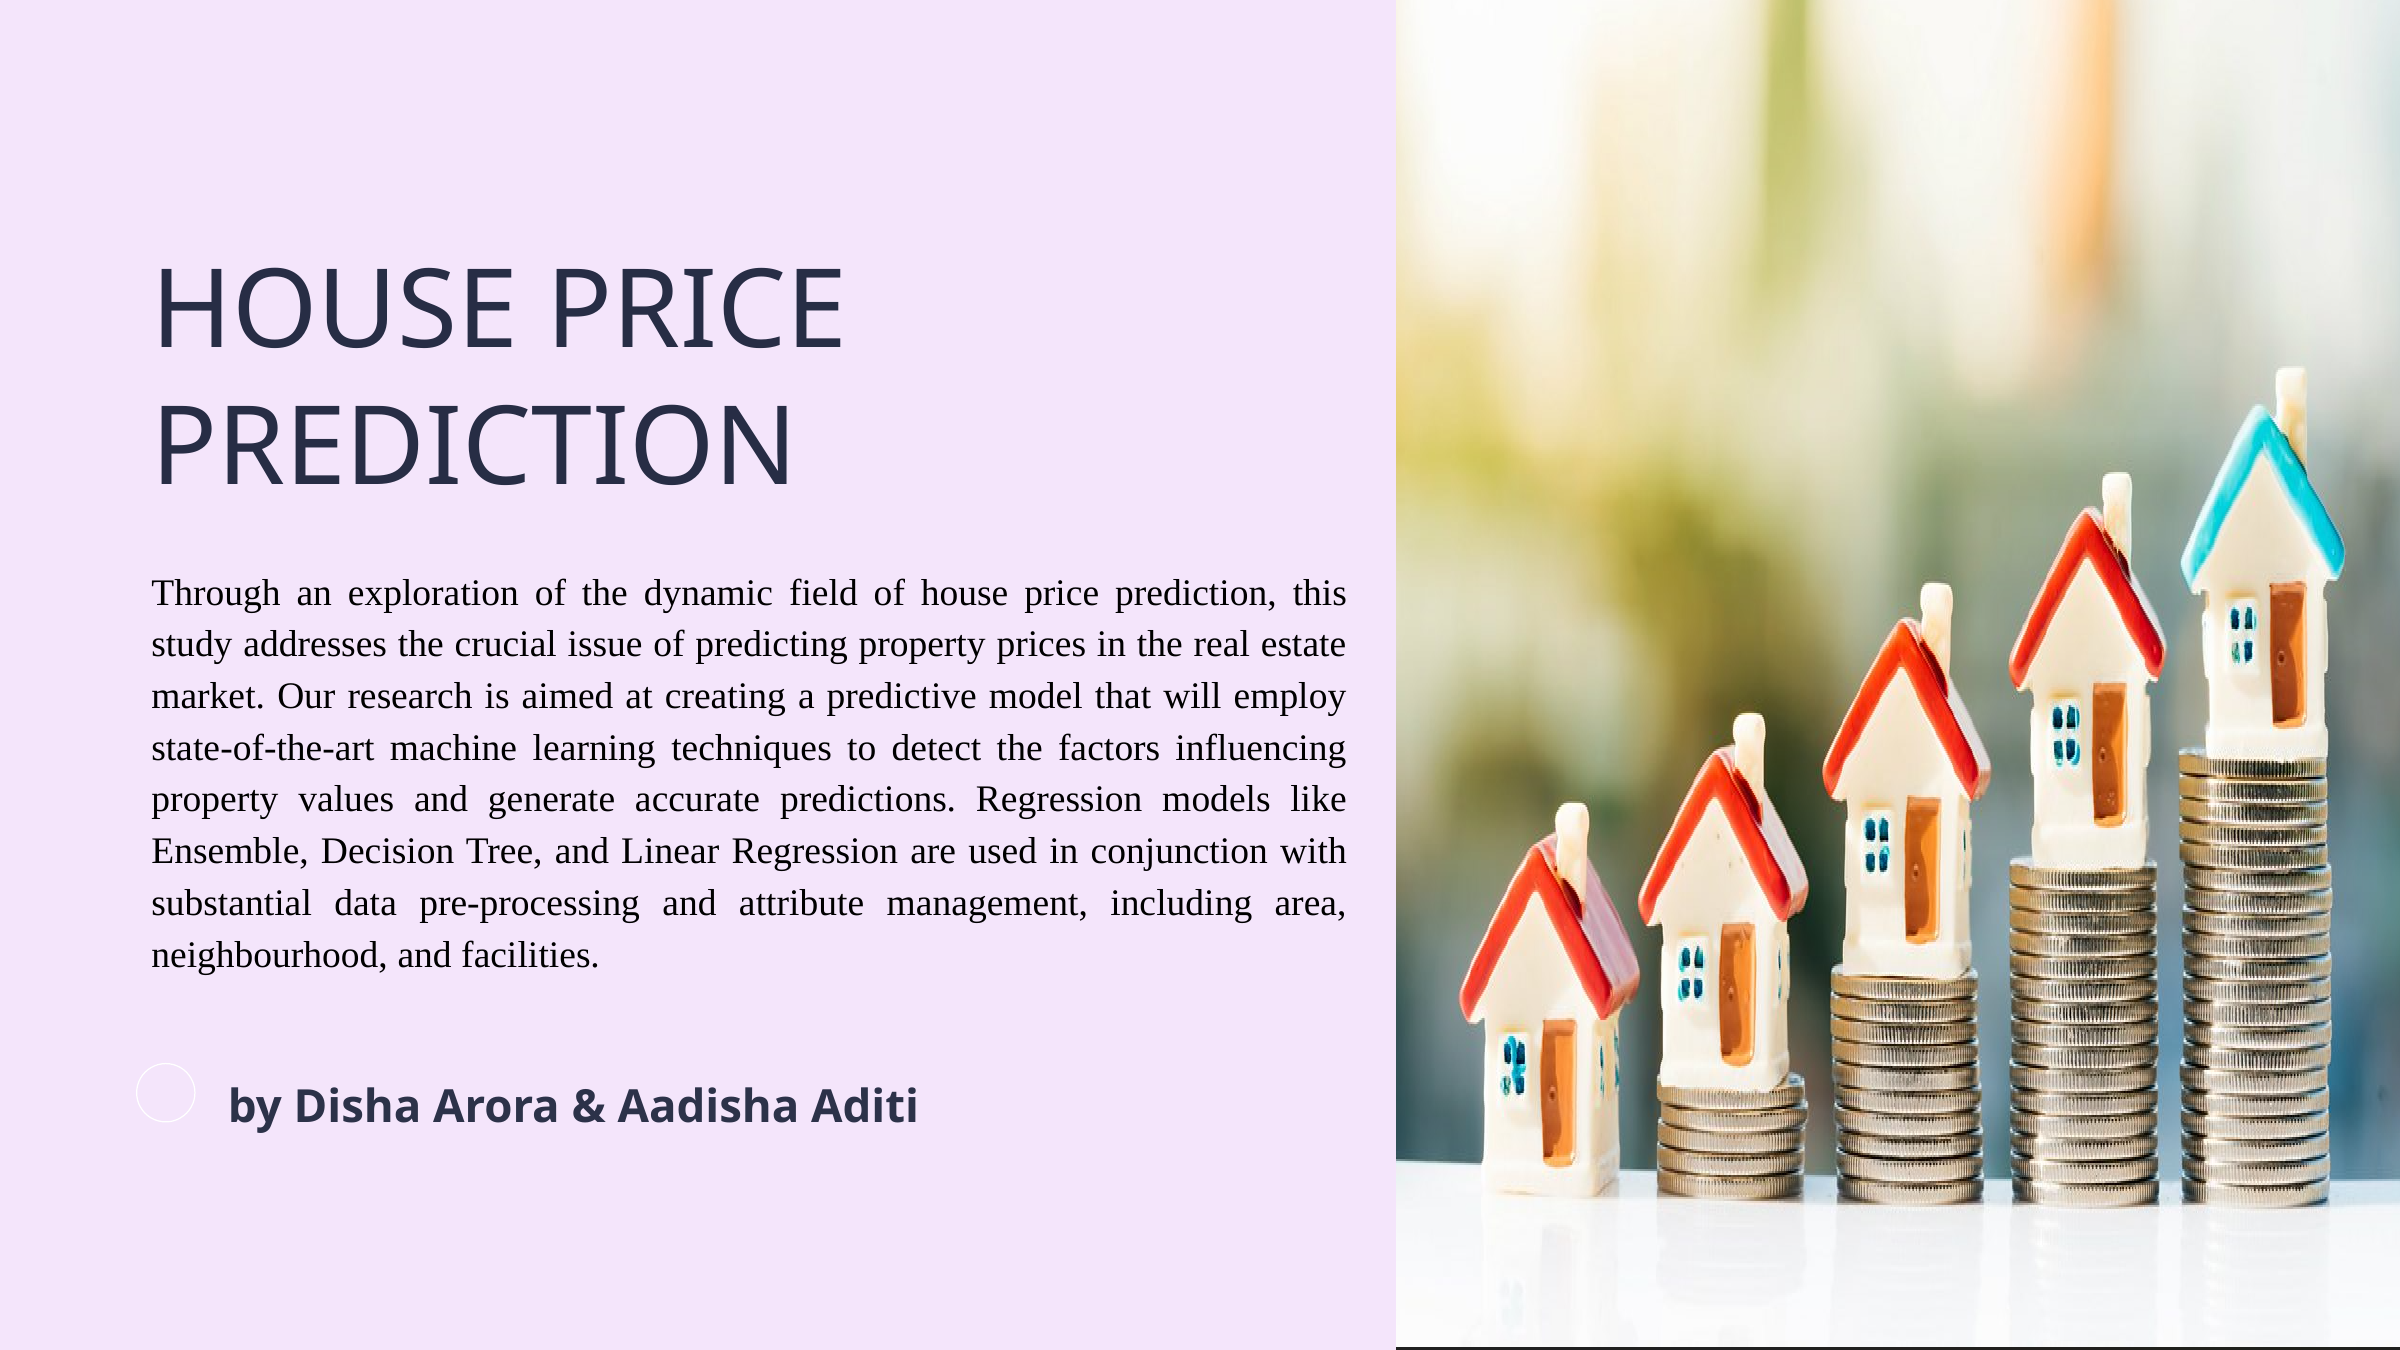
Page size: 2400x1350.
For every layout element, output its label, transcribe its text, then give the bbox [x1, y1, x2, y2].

text_box [0, 0, 1396, 1350]
text_box Through an exploration of the dynamic field of house price prediction, this study addresses the crucial issue of predicting property prices in the real estate market. Our research is aimed at creating a predictive model that will employ state-of-the-art machine learning techniques to detect the factors influencing property values and generate accurate predictions. Regression models like Ensemble, Decision Tree, and Linear Regression are used in conjunction with substantial data pre-processing and attribute management, including area, neighbourhood, and facilities. [136, 553, 1364, 1020]
text_box [136, 1063, 195, 1122]
text_box HOUSE PRICE PREDICTION [136, 225, 1364, 499]
text_box by Disha Arora & Aadisha Aditi [213, 1060, 840, 1125]
picture [1396, 0, 2400, 1350]
